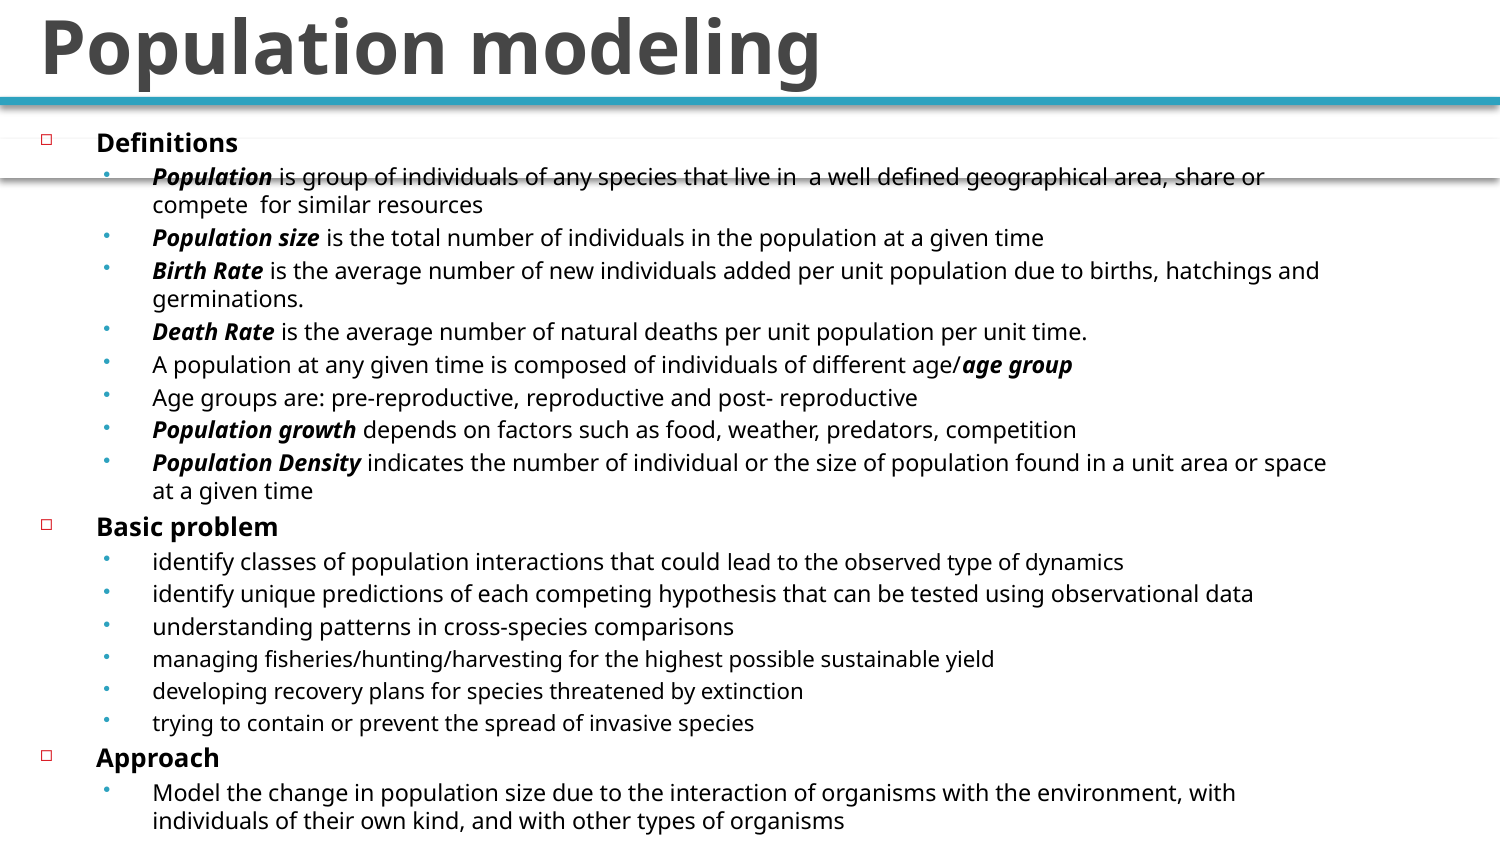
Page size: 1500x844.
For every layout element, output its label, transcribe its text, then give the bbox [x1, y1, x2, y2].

list Definitions Population is group of individuals of any species that live in a well defined geographical area, share or compete for similar resources Population size is the total number of individuals in the population at a given time Birth Rate is the average number of new individuals added per unit population due to births, hatchings and germinations. Death Rate is the average number of natural deaths per unit population per unit time. A population at any given time is composed of individuals of different age/age group Age groups are: pre-reproductive, reproductive and post- reproductive Population growth depends on factors such as food, weather, predators, competition Population Density indicates the number of individual or the size of population found in a unit area or space at a given time Basic problem identify classes of population interactions that could lead to the observed type of dynamics identify unique predictions of each competing hypothesis that can be tested using observational data understanding patterns in cross-species comparisons managing fisheries/hunting/harvesting for the highest possible sustainable yield developing recovery plans for species threatened by extinction trying to contain or prevent the spread of invasive species Approach Model the change in population size due to the interaction of organisms with the environment, with individuals of their own kind, and with other types of organisms [24, 118, 1363, 844]
title Population modeling [24, 19, 1463, 97]
